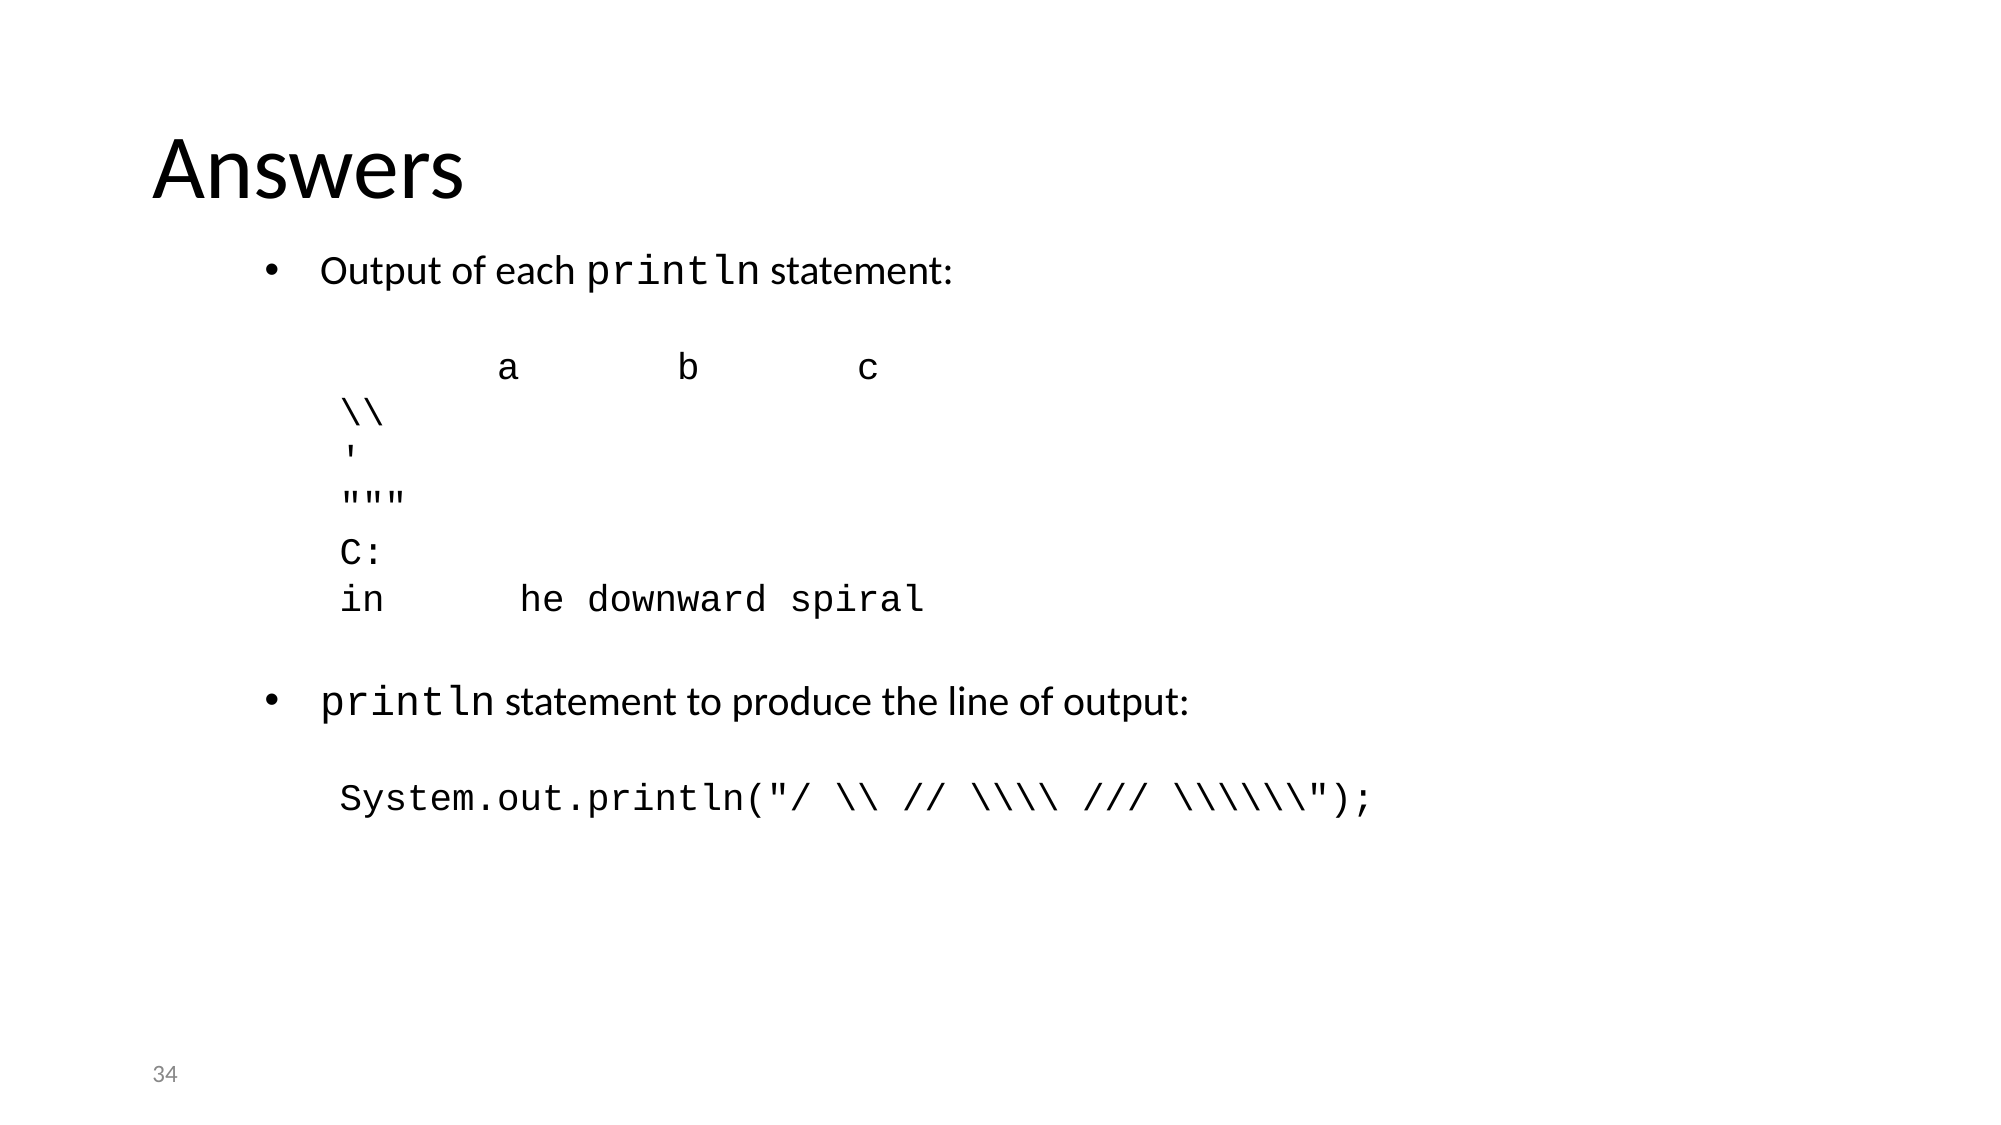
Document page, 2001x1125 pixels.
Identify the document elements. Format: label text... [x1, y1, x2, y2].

title Answers [137, 59, 1863, 278]
slide_number 34 [137, 1042, 588, 1103]
list Output of each println statement: a b c \\ ' """ C: in he downward spiral println statement to produce the line of output: System.out.println("/ \\ // \\\\ /// \\\\\\"); [249, 278, 1751, 895]
